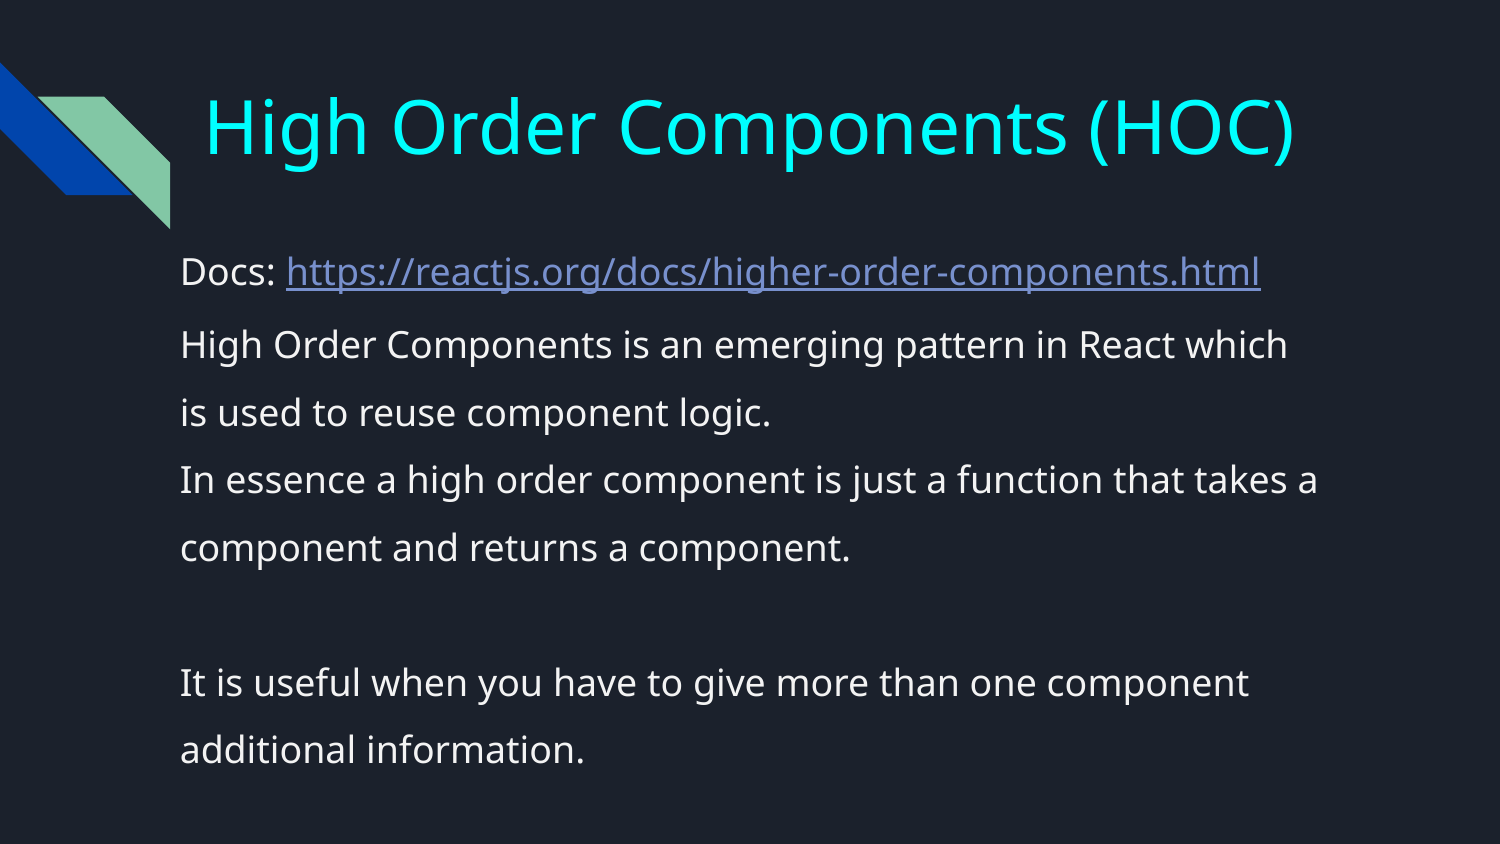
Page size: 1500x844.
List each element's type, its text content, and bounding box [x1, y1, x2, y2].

text_box Docs: https://reactjs.org/docs/higher-order-components.html High Order Components is an emerging pattern in React which is used to reuse component logic. In essence a high order component is just a function that takes a component and returns a component. It is useful when you have to give more than one component additional information. [164, 207, 1336, 777]
title High Order Components (HOC) [172, 64, 1328, 207]
